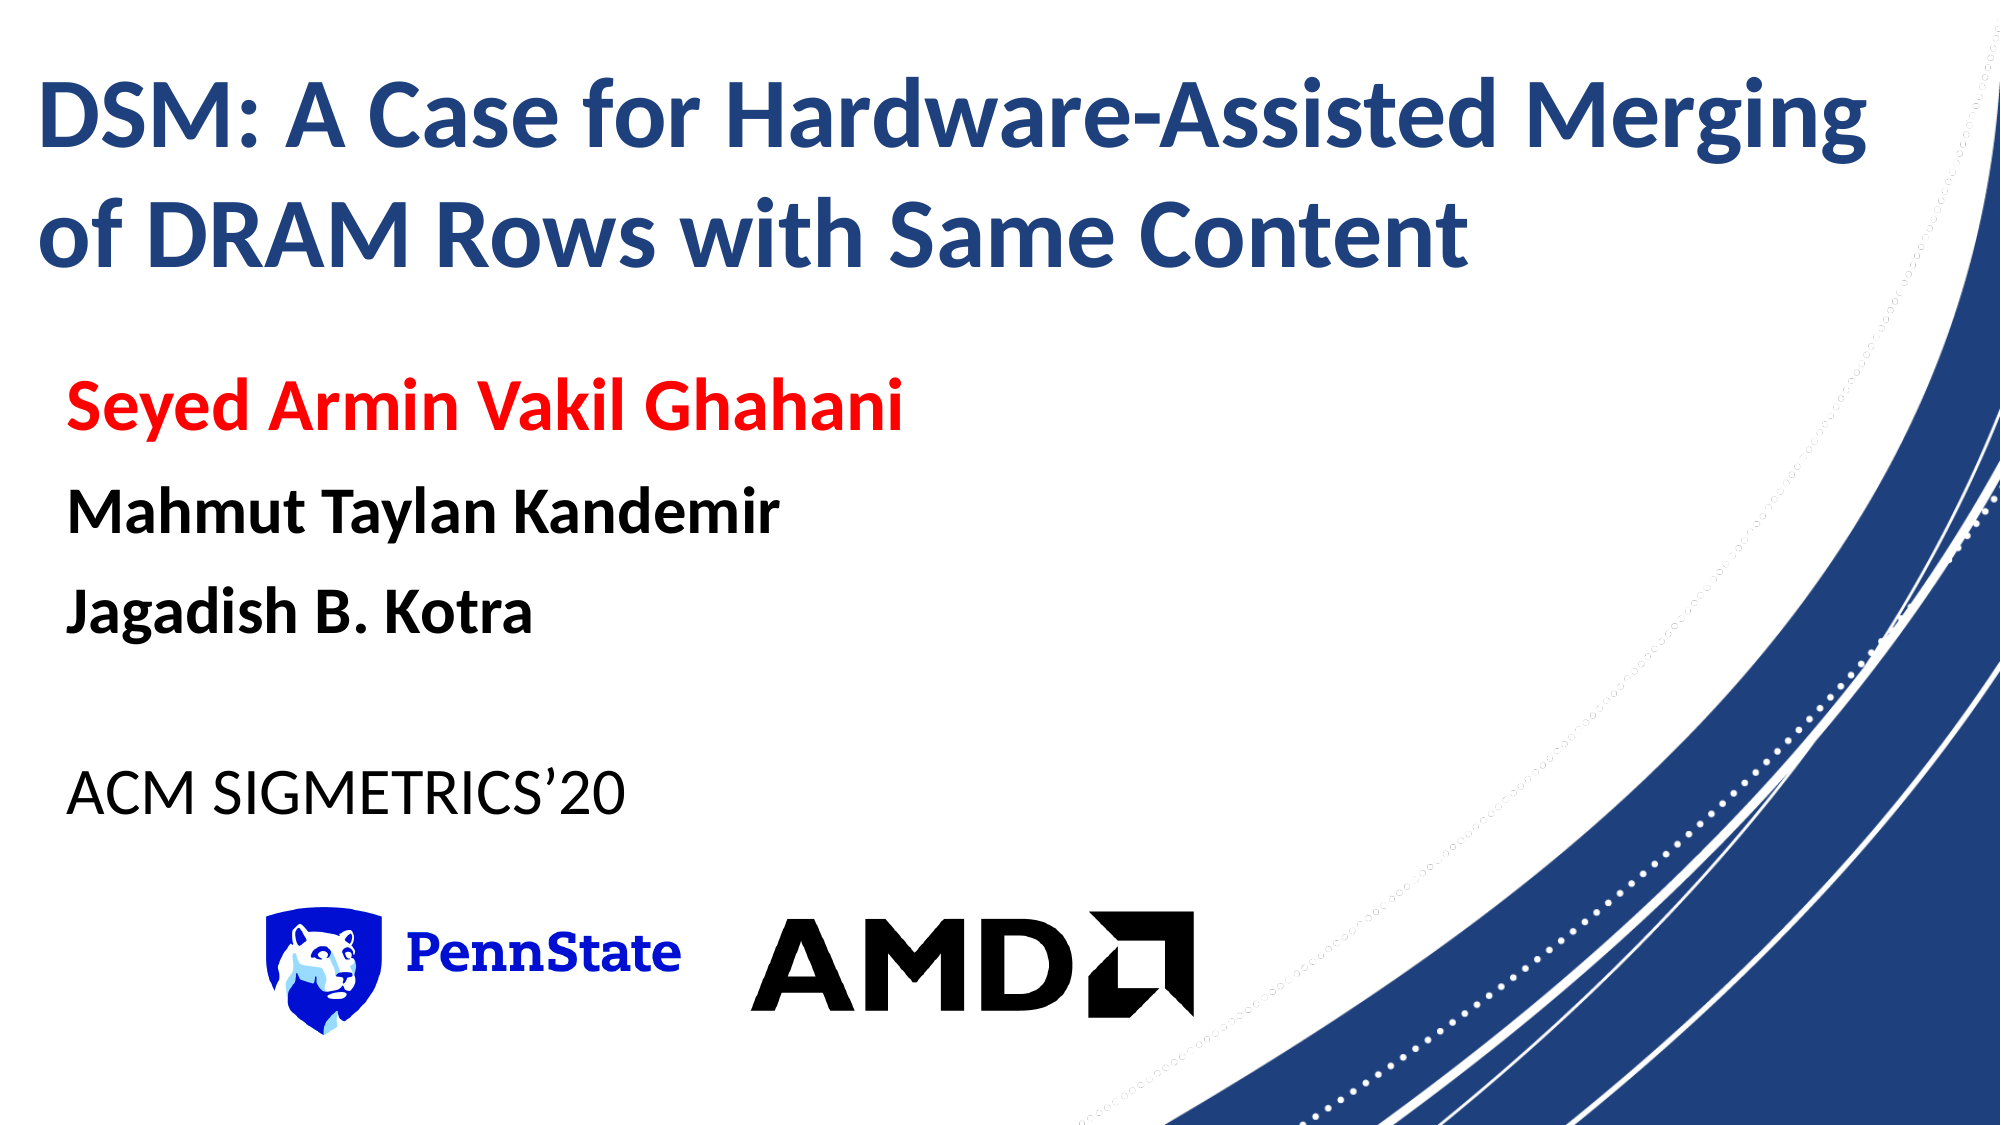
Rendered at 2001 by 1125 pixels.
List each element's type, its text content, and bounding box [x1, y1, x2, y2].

subtitle Seyed Armin Vakil Ghahani Mahmut Taylan Kandemir Jagadish B. Kotra ACM SIGMETRICS’20 [51, 348, 1552, 799]
picture [750, 18, 2000, 1125]
picture [236, 882, 708, 1047]
title DSM: A Case for Hardware-Assisted Merging of DRAM Rows with Same Content [22, 50, 1957, 295]
